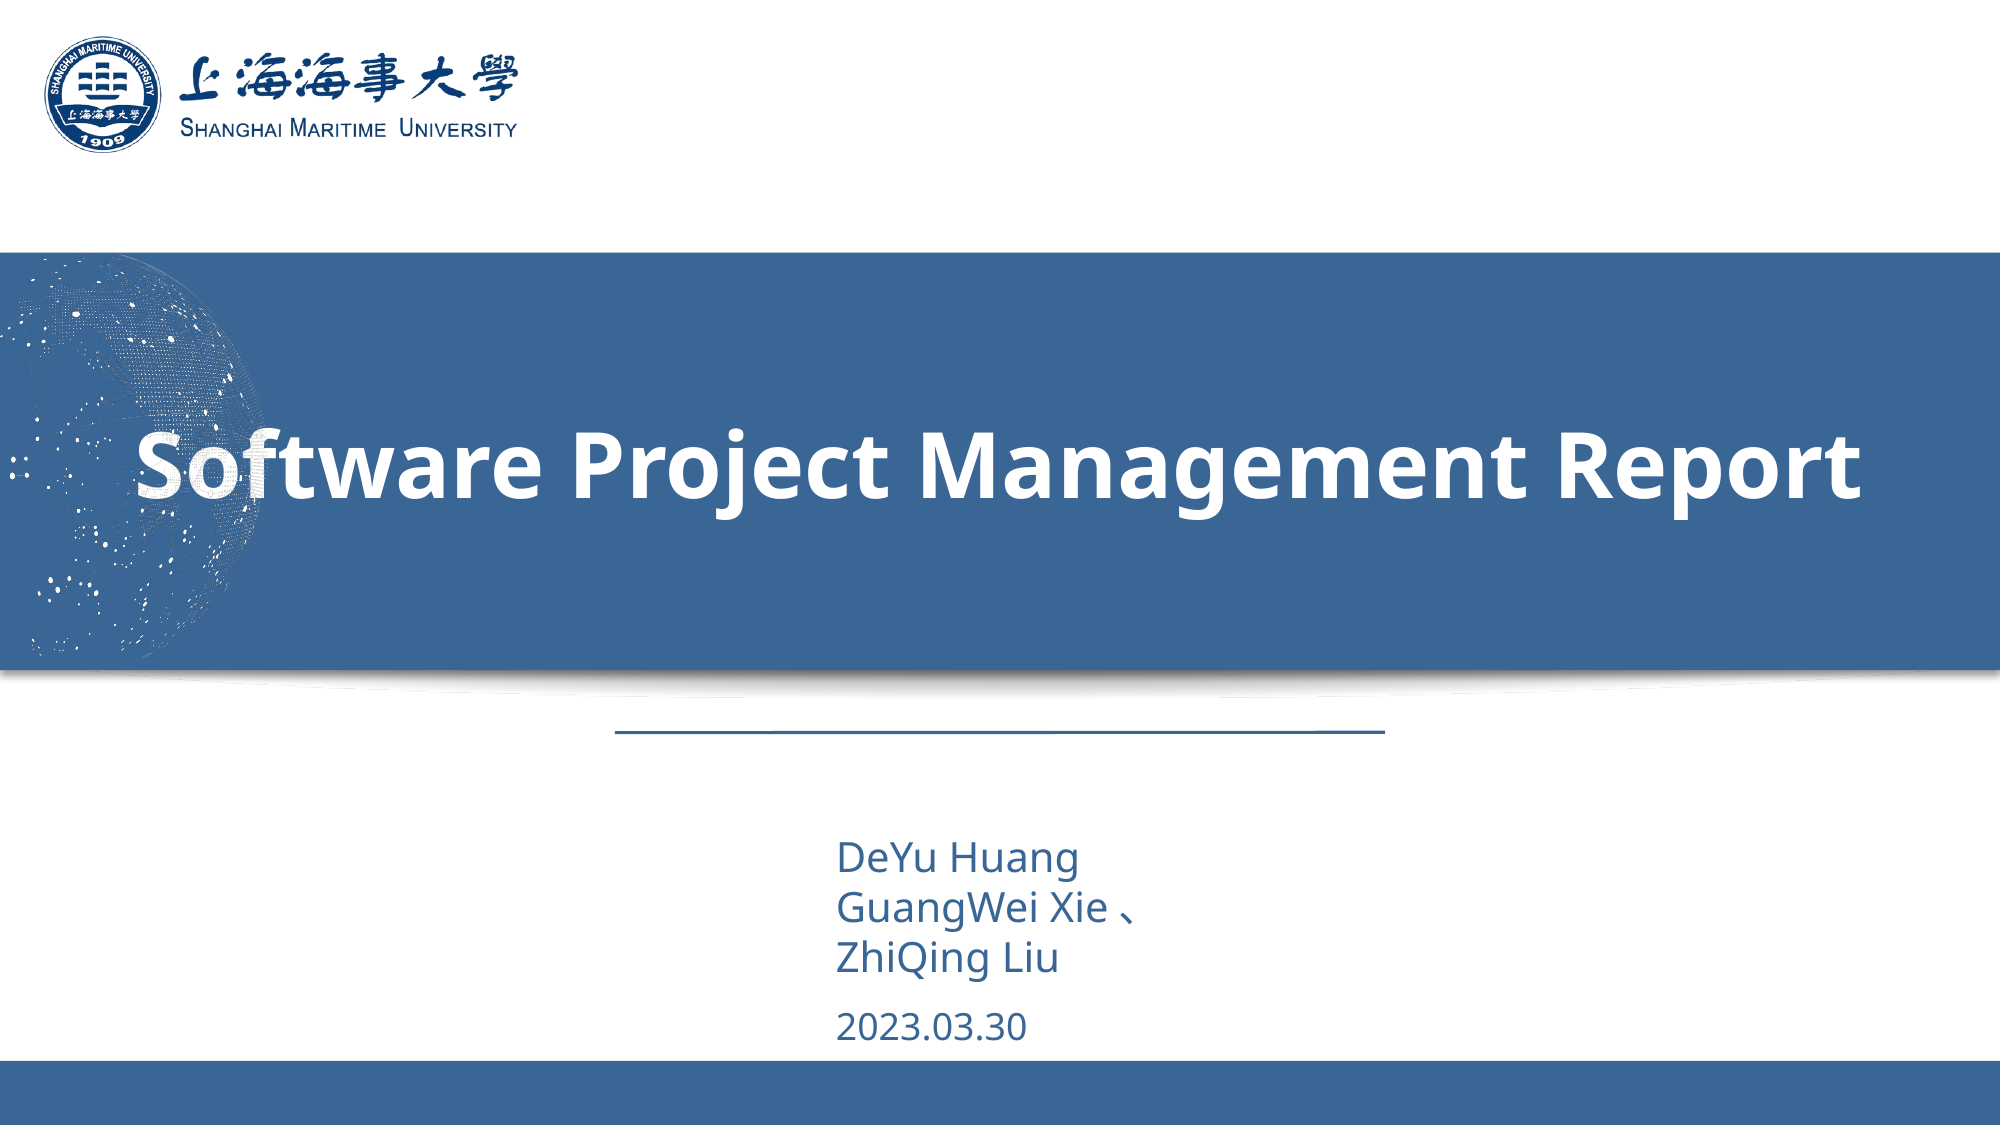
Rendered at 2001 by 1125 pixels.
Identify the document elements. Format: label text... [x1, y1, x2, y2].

text_box [268, 403, 1759, 520]
text_box Software Project Management Report [268, 252, 2000, 638]
text_box 2023.03.30 [821, 995, 1136, 1055]
text_box DeYu Huang GuangWei Xie、 ZhiQing Liu [821, 823, 1228, 989]
picture [0, 252, 2000, 700]
picture [44, 36, 518, 153]
text_box [0, 1060, 2000, 1125]
